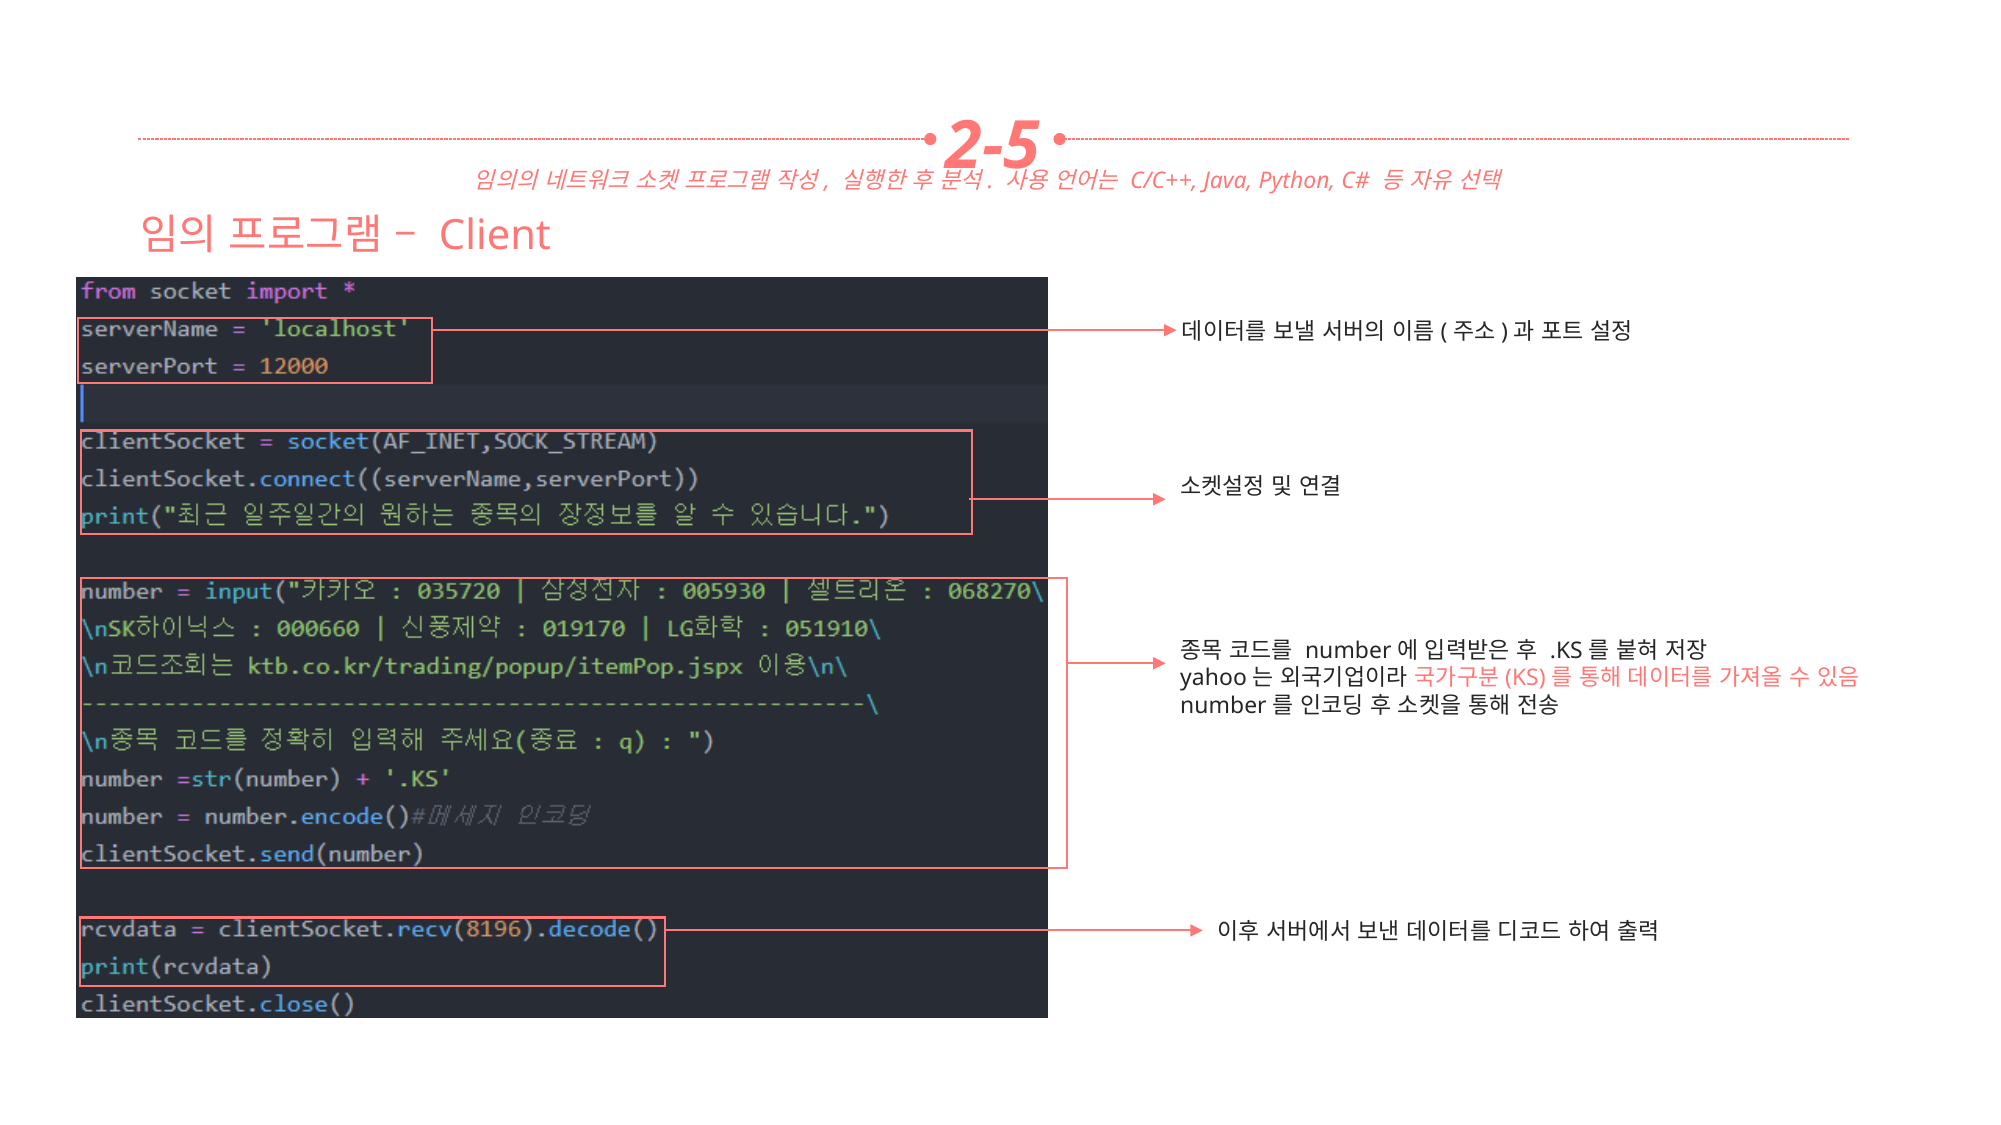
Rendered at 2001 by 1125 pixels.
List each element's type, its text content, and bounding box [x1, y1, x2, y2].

text_box 종목 코드를 number에 입력받은 후 .KS를 붙혀 저장 yahoo는 외국기업이라 국가구분(KS)를 통해 데이터를 가져올 수 있음 number를 인코딩 후 소켓을 통해 전송 [1165, 627, 1956, 726]
text_box 소켓설정 및 연결 [1165, 463, 1956, 507]
text_box 임의 프로그램 – Client [125, 200, 1353, 266]
text_box 이후 서버에서 보낸 데이터를 디코드 하여 출력 [1202, 909, 1993, 952]
text_box 2-5 [606, 54, 1380, 157]
text_box 임의의 네트워크 소켓 프로그램 작성, 실행한 후 분석. 사용 언어는 C/C++, Java, Python, C# 등 자유 선택 [125, 157, 1850, 201]
text_box 데이터를 보낼 서버의 이름(주소)과 포트 설정 [1167, 309, 1957, 352]
text_box [1048, 577, 1068, 869]
picture [76, 277, 1048, 1019]
